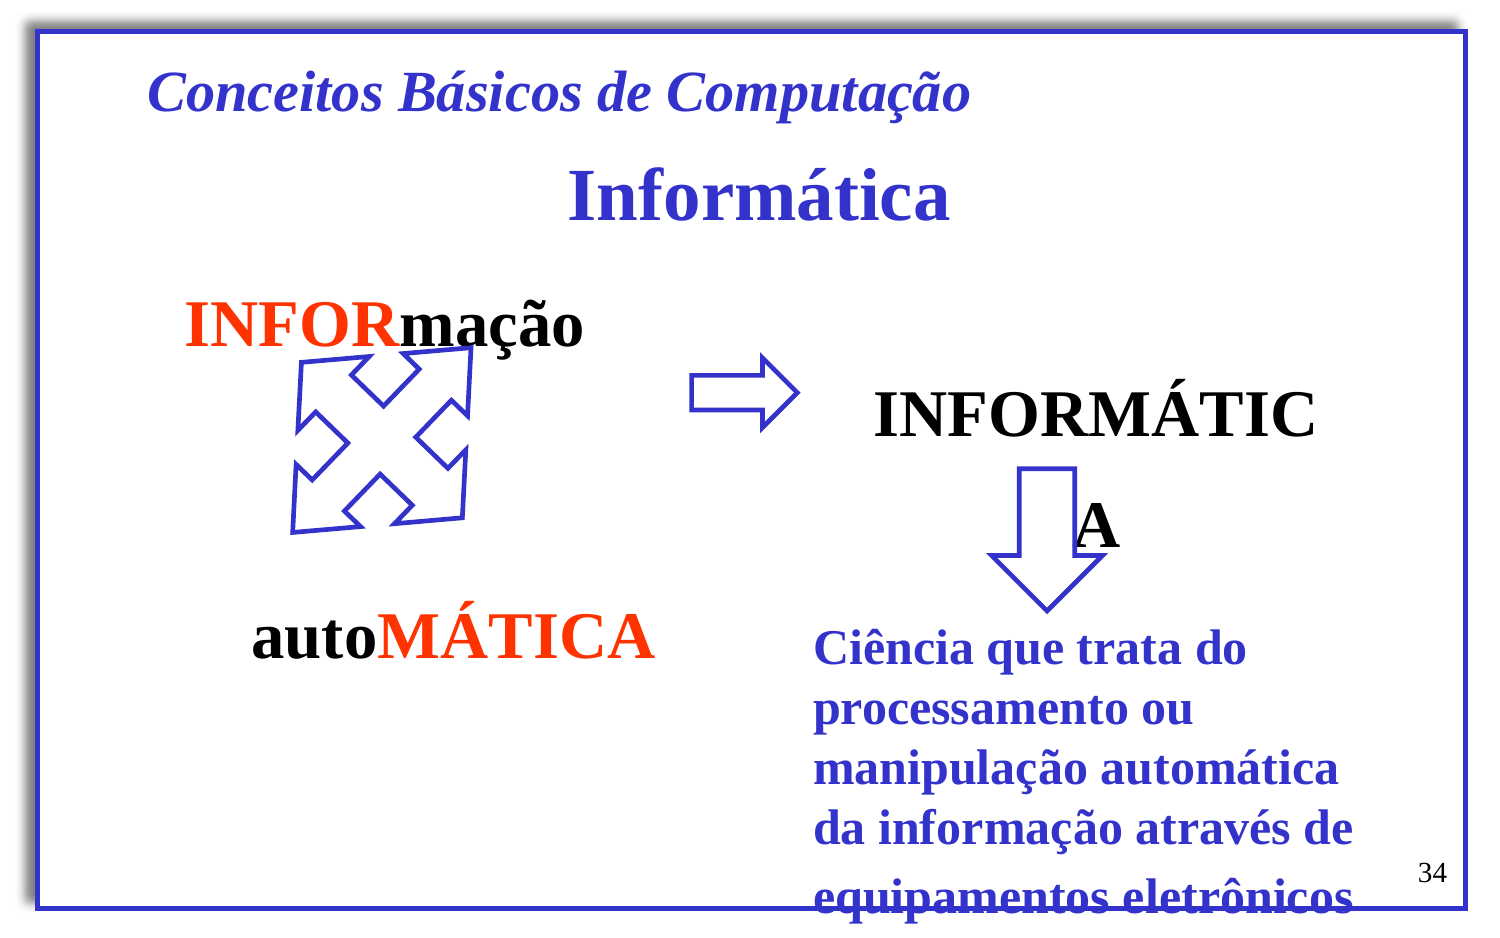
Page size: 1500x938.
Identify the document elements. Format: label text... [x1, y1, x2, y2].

text_box Informática [128, 137, 1391, 226]
text_box ‹#› [1149, 845, 1463, 908]
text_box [195, 285, 1359, 595]
text_box Ciência que trata do processamento ou manipulação automática da informação através de equipamentos eletrônicos [798, 607, 1419, 878]
text_box [1038, 602, 1056, 611]
text_box Conceitos Básicos de Computação [132, 45, 1395, 117]
text_box INFORmação autoMÁTICA [169, 256, 694, 610]
